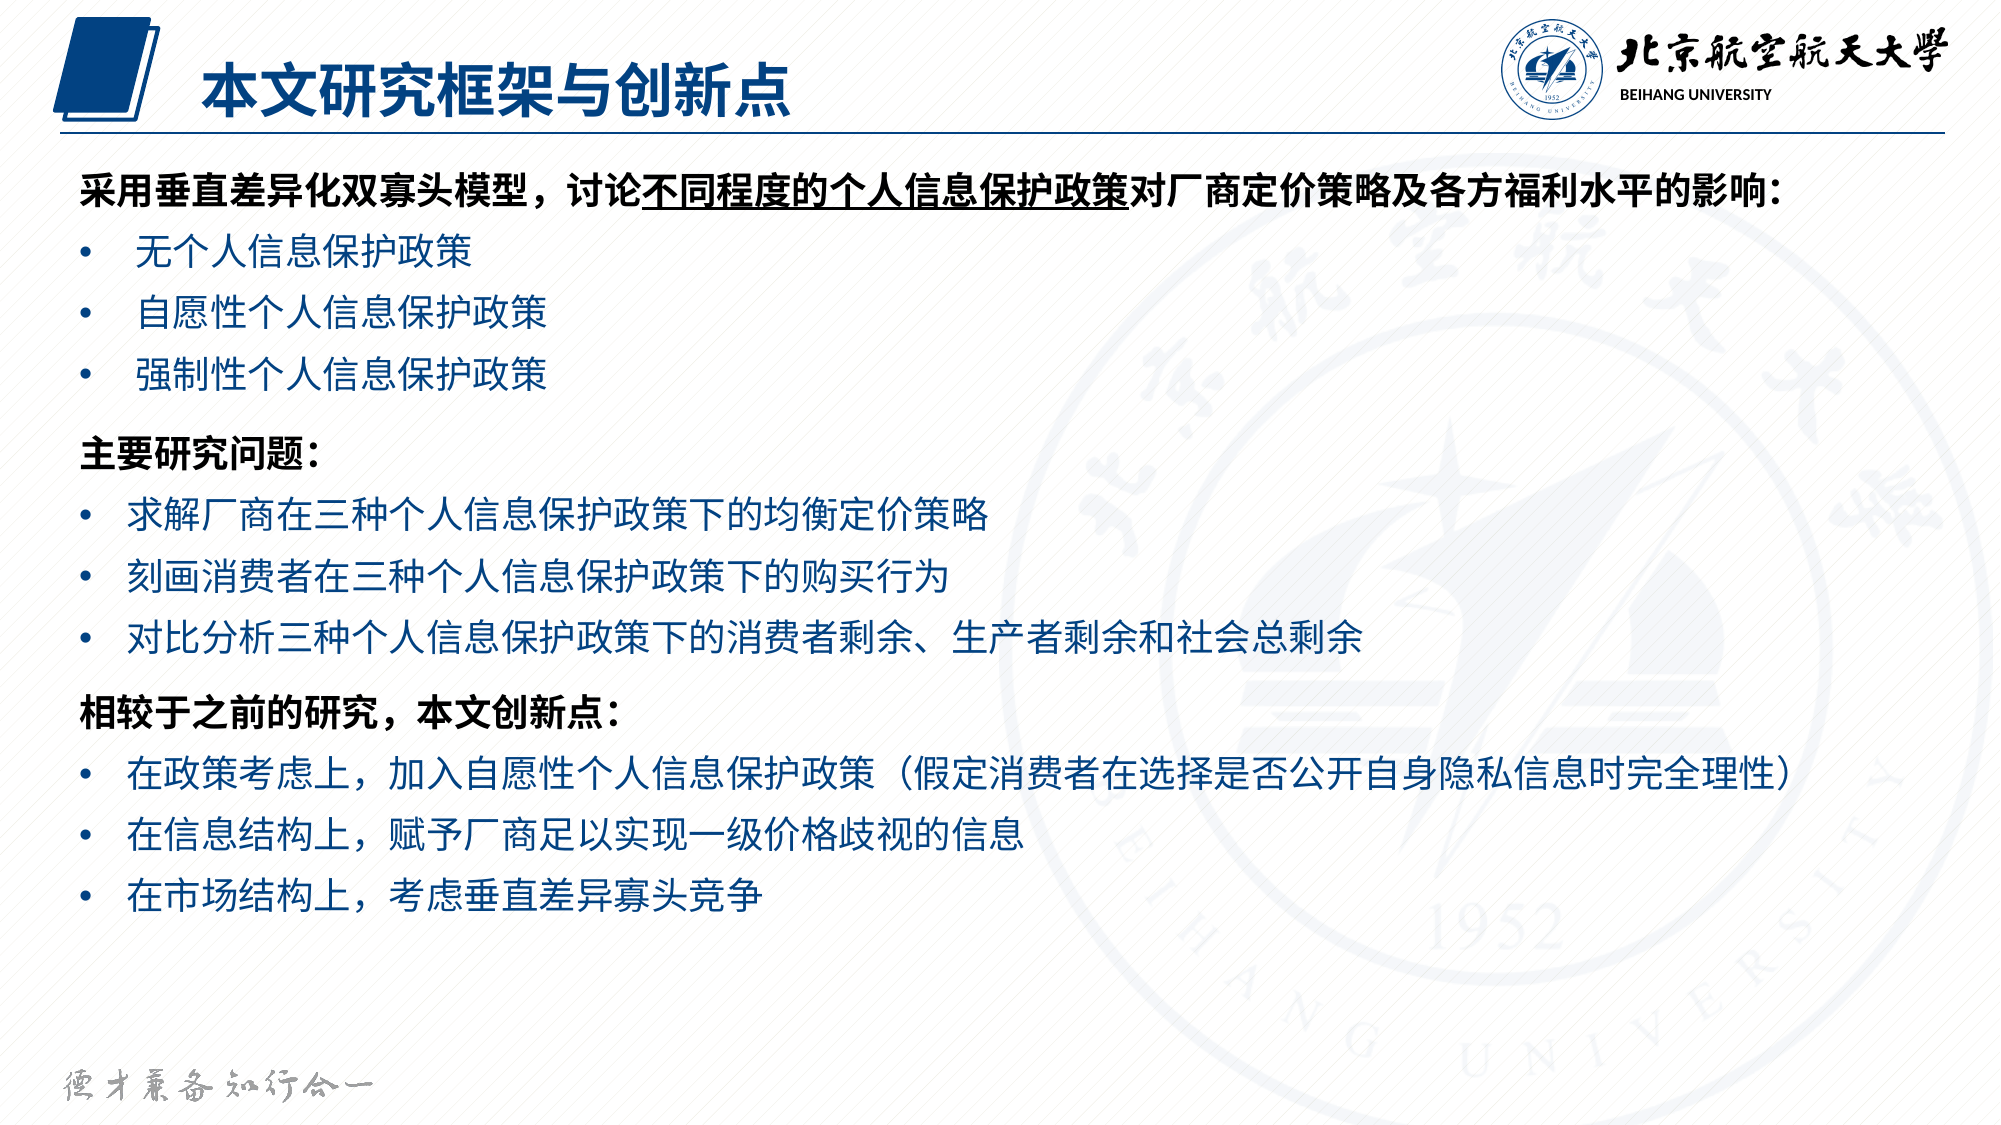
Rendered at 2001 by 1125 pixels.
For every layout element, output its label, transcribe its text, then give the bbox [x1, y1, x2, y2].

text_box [54, 18, 159, 120]
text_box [1501, 18, 1956, 120]
text_box 采用垂直差异化双寡头模型，讨论不同程度的个人信息保护政策对厂商定价策略及各方福利水平的影响： 无个人信息保护政策 自愿性个人信息保护政策 强制性个人信息保护政策 主要研究问题： 求解厂商在三种个人信息保护政策下的均衡定价策略 刻画消费者在三种个人信息保护政策下的购买行为 对比分析三种个人信息保护政策下的消费者剩余、生产者剩余和社会总剩余 相较于之前的研究，本文创新点： 在政策考虑上，加入自愿性个人信息保护政策（假定消费者在选择是否公开自身隐私信息时完全理性） 在信息结构上，赋予厂商足以实现一级价格歧视的信息 在市场结构上，考虑垂直差异寡头竞争 [64, 164, 994, 926]
picture [999, 152, 1993, 1125]
picture [46, 1056, 395, 1113]
text_box 本文研究框架与创新点 [184, 31, 1012, 132]
